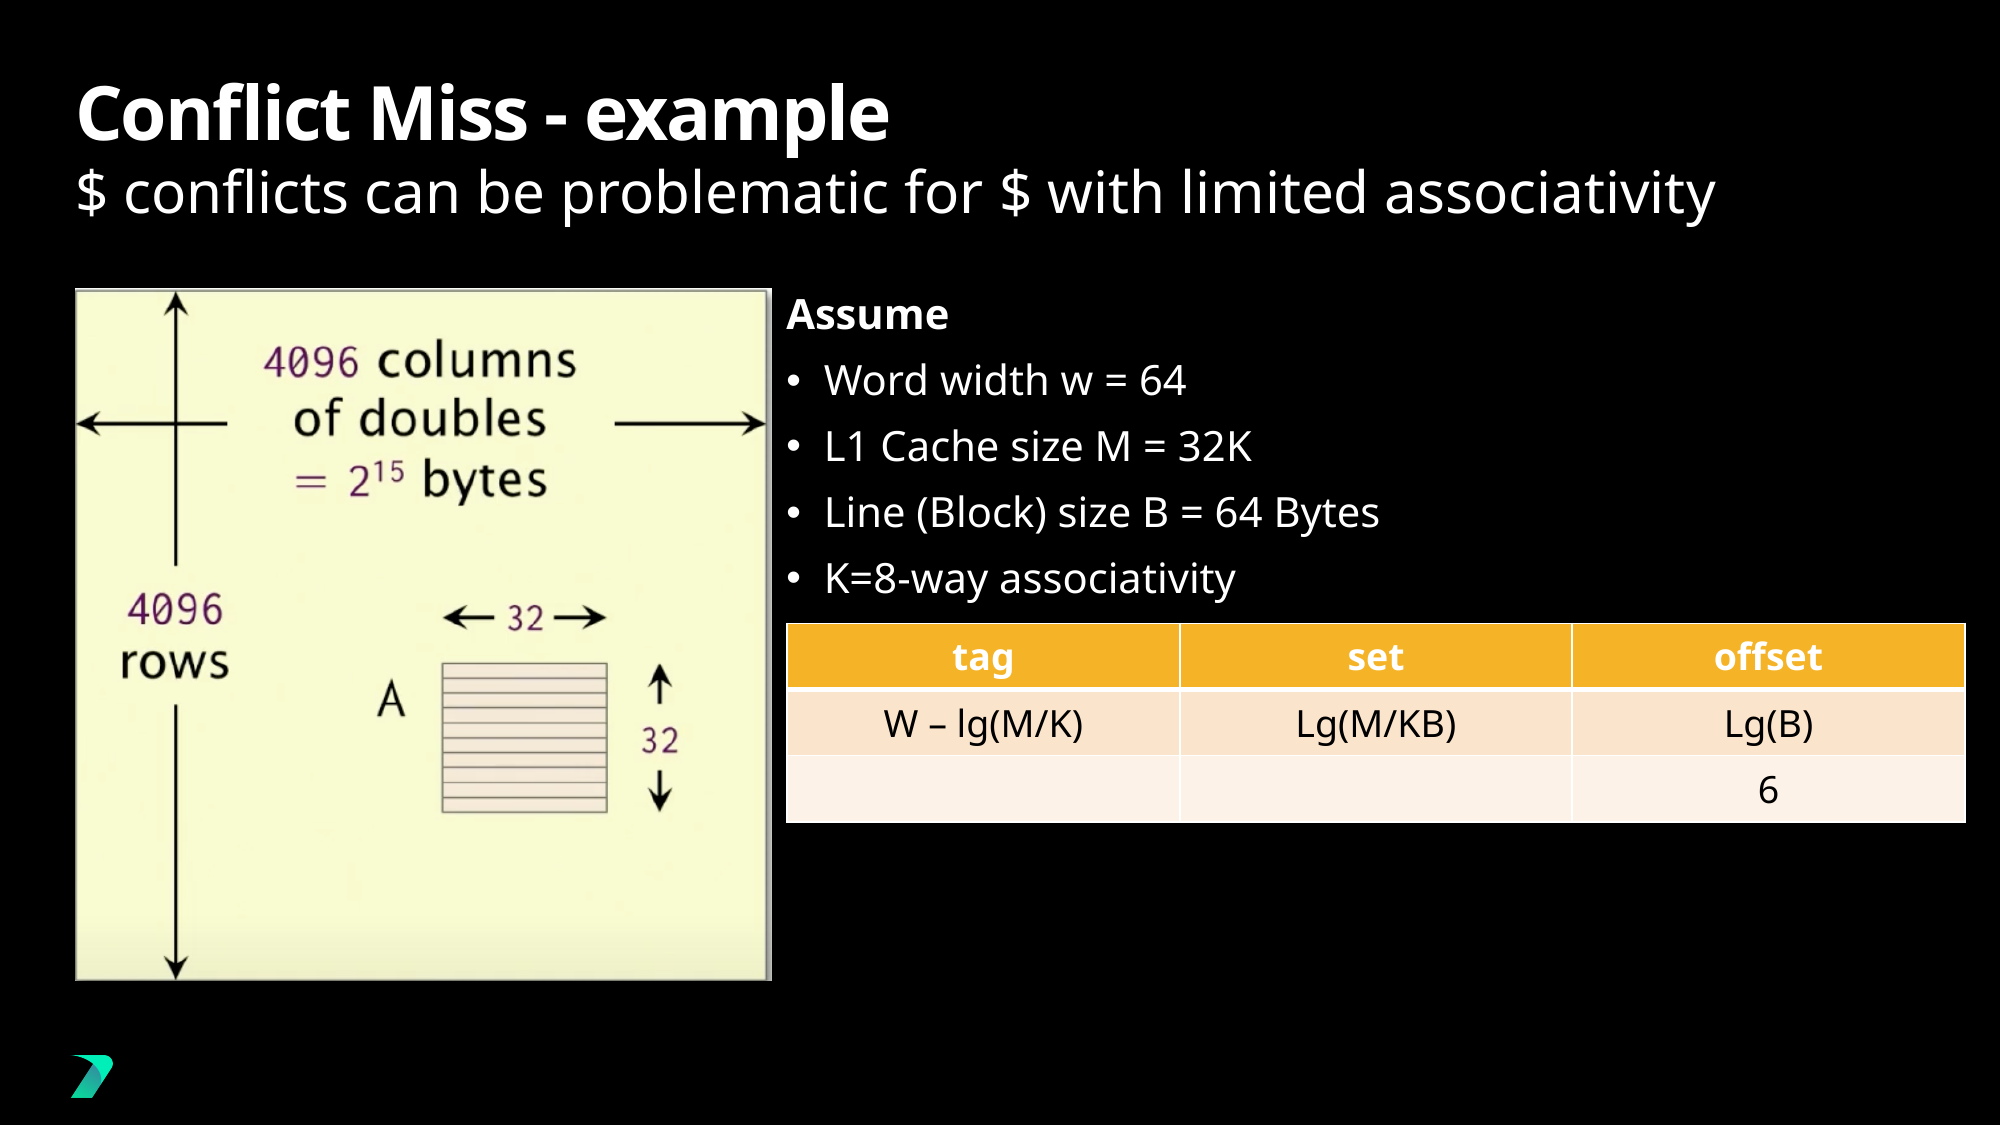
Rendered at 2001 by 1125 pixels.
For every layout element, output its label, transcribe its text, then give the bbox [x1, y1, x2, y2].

table_cell 6 [1573, 756, 1964, 821]
table_cell Lg(B) [1573, 692, 1964, 755]
table_header offset [1573, 624, 1964, 687]
table_cell W – lg(M/K) [788, 692, 1179, 755]
title Conflict Miss - example [75, 75, 1925, 179]
picture [67, 1055, 113, 1098]
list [74, 288, 772, 981]
table_header tag [788, 624, 1179, 687]
table_cell [788, 756, 1179, 821]
list $ conflicts can be problematic for $ with limited associativity [75, 155, 1800, 256]
table_cell [1181, 756, 1571, 821]
table_cell Lg(M/KB) [1181, 692, 1571, 755]
table_header set [1181, 624, 1571, 687]
text_box Assume Word width w = 64 L1 Cache size M = 32K Line (Block) size B = 64 Bytes K=8-way associativity [771, 286, 1481, 635]
